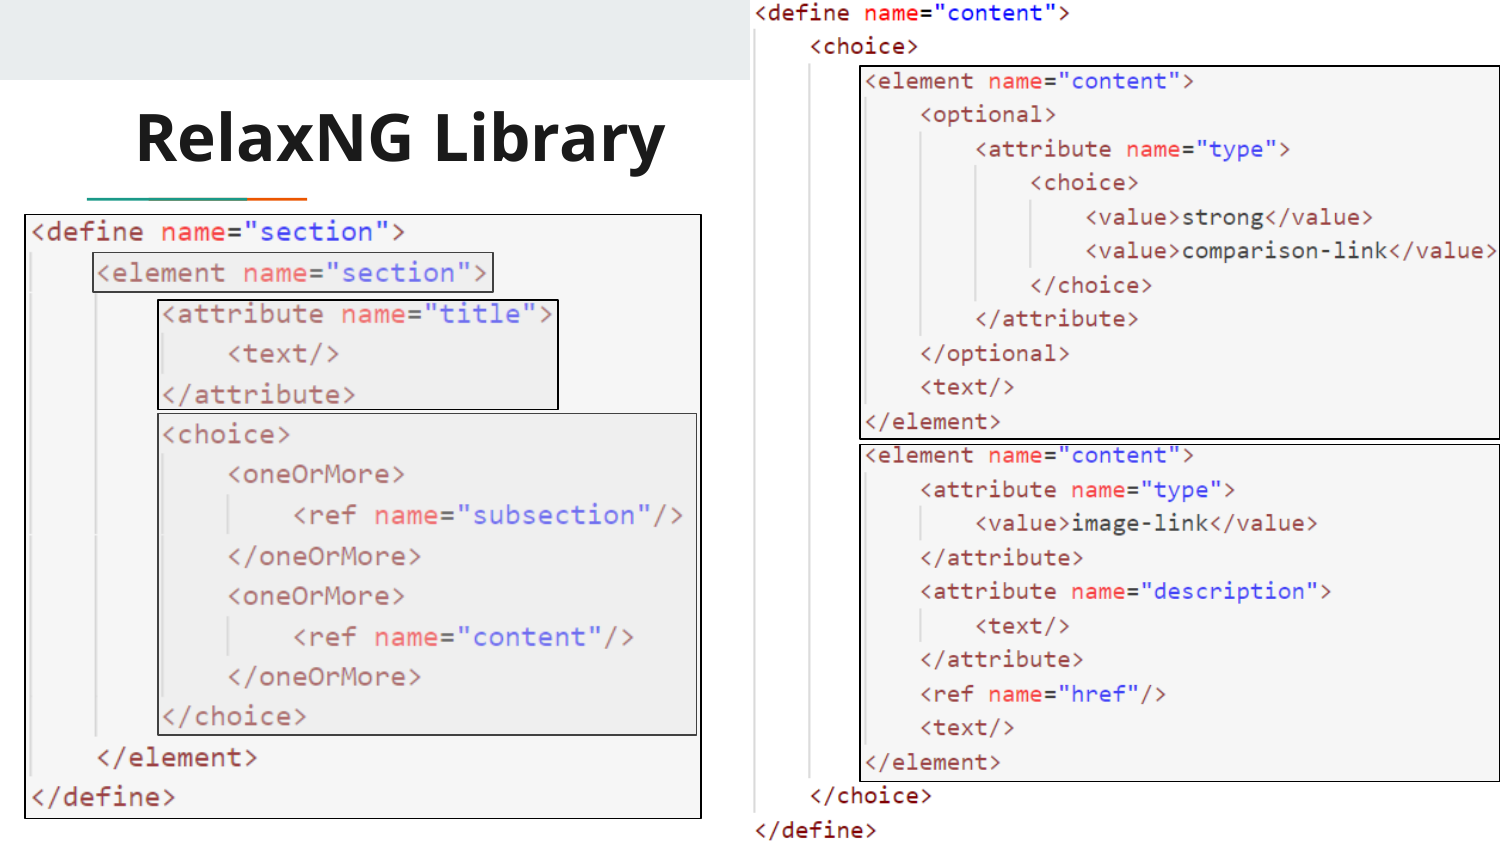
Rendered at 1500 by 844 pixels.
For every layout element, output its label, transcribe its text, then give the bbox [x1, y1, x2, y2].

text_box [693, 214, 701, 819]
picture [749, 0, 1500, 844]
title RelaxNG Library [119, 80, 744, 190]
picture [24, 214, 692, 819]
